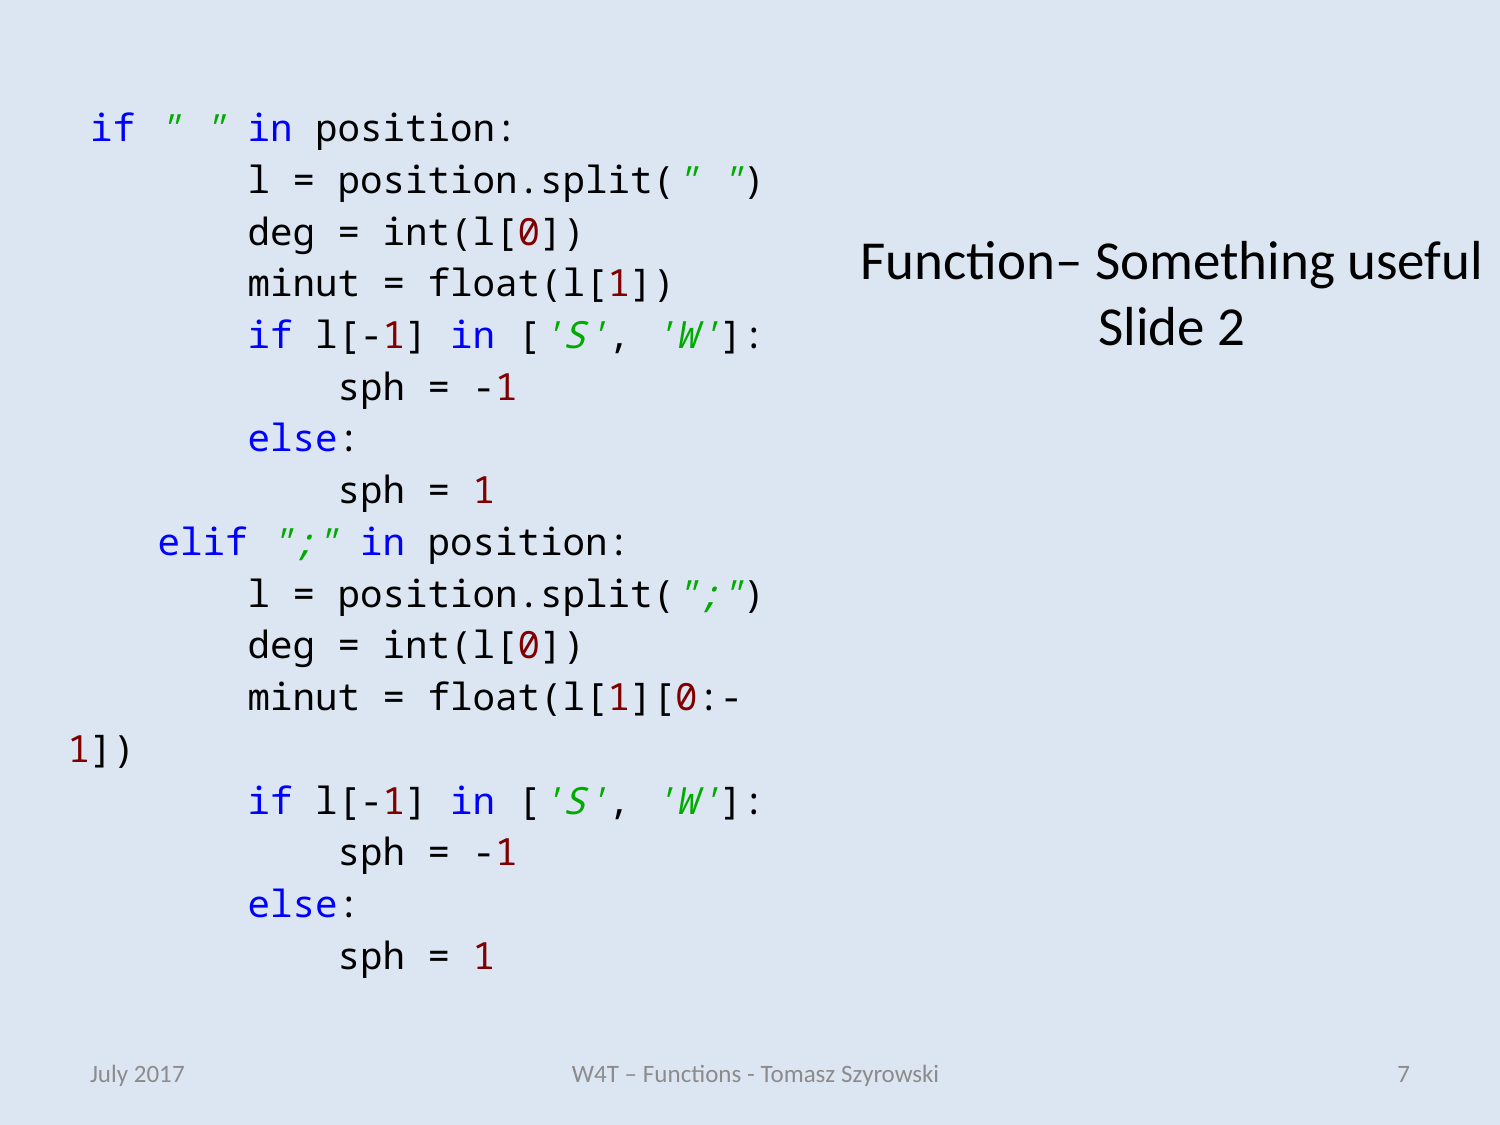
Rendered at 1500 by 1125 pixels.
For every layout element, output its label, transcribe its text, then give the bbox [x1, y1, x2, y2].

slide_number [75, 1042, 242, 1103]
slide_number 7 [1074, 1042, 1425, 1103]
footer W4T – Functions - Tomasz Szyrowski [242, 1042, 1074, 1103]
title Function– Something useful Slide 2 [844, 184, 1500, 398]
text_box if " " in position: l = position.split(" ") deg = int(l[0]) minut = float(l[1]) if l[-1] in ['S', 'W']: sph = -1 else: sph = 1 elif ";" in position: l = position.split(";") deg = int(l[0]) minut = float(l[1][0:-1]) if l[-1] in ['S', 'W']: sph = -1 else: sph = 1 [53, 89, 803, 985]
